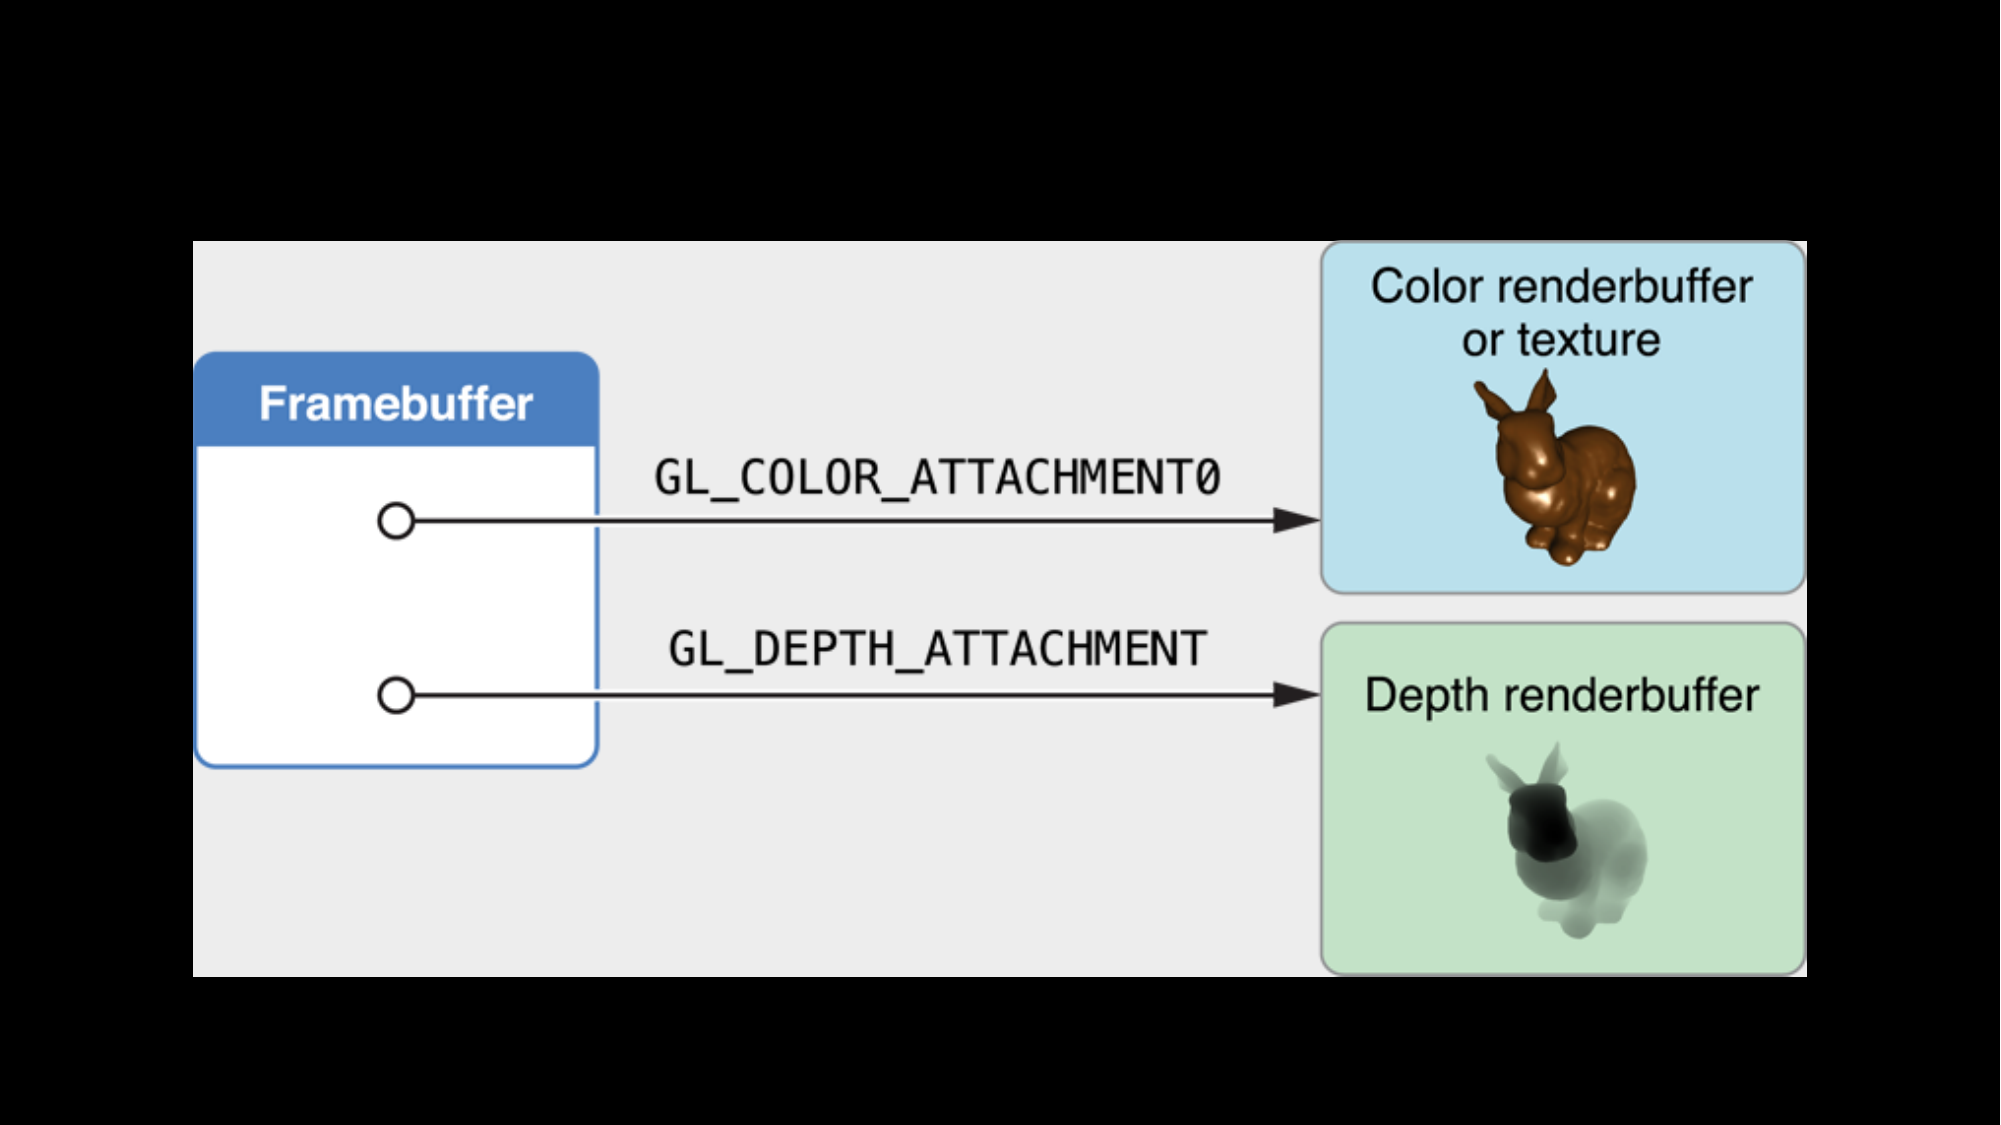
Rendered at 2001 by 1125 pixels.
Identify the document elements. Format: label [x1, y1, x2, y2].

list [193, 240, 1807, 977]
